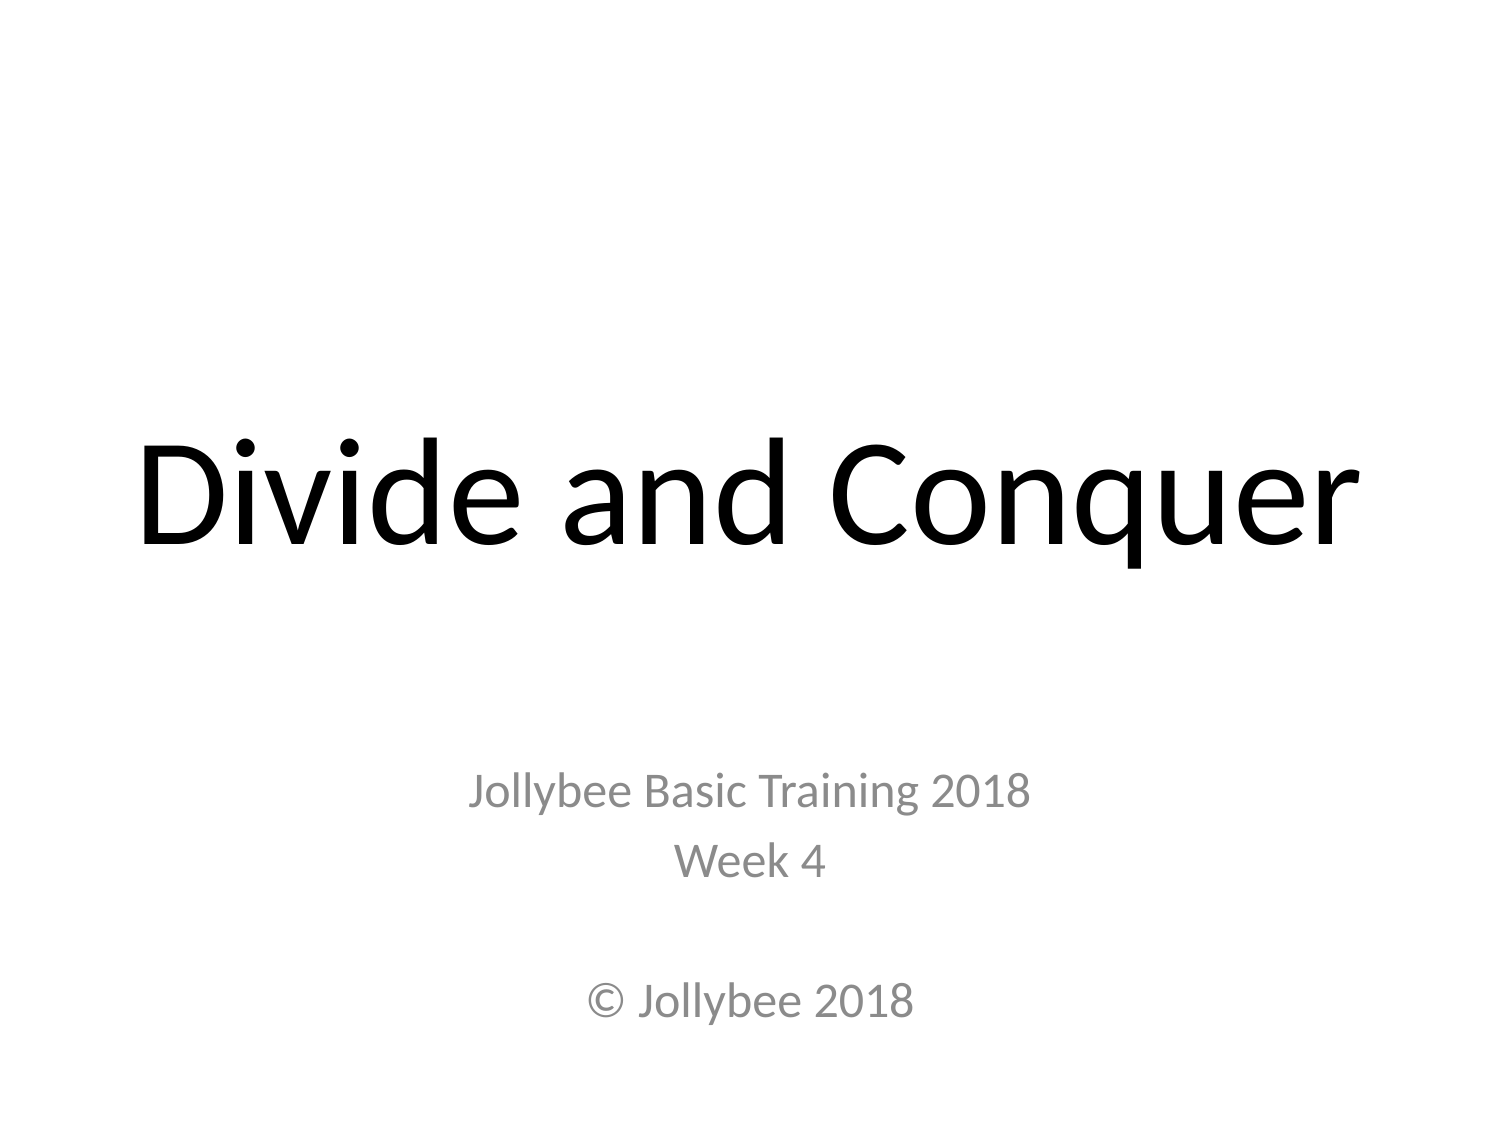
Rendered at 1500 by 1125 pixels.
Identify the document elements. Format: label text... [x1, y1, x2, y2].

title Divide and Conquer [112, 362, 1388, 604]
subtitle Jollybee Basic Training 2018 Week 4 © Jollybee 2018 [225, 750, 1275, 1038]
